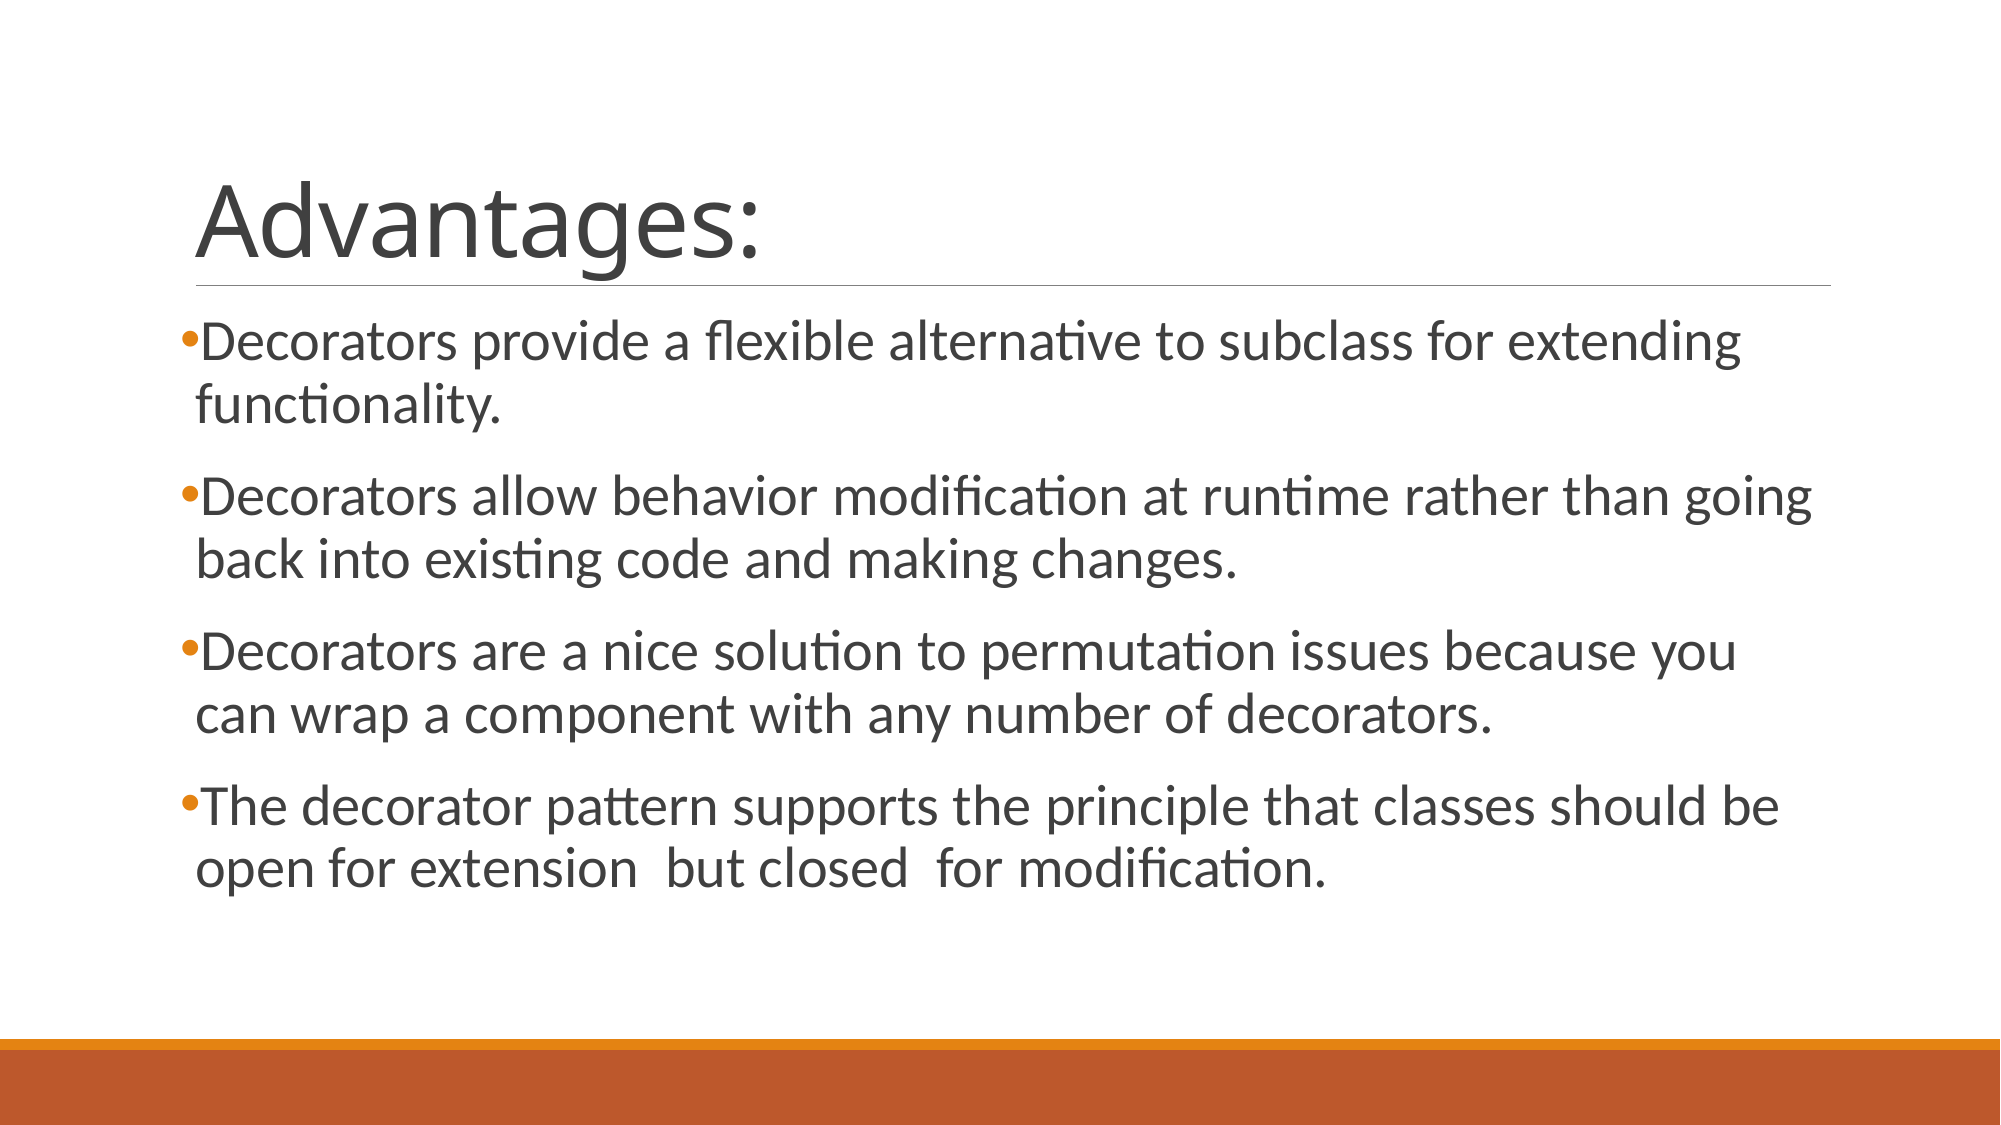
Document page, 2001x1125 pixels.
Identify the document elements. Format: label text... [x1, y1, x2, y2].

list Decorators provide a flexible alternative to subclass for extending functionality. Decorators allow behavior modification at runtime rather than going back into existing code and making changes. Decorators are a nice solution to permutation issues because you can wrap a component with any number of decorators. The decorator pattern supports the principle that classes should be open for extension but closed for modification. [180, 302, 1830, 963]
title Advantages: [180, 47, 1830, 285]
